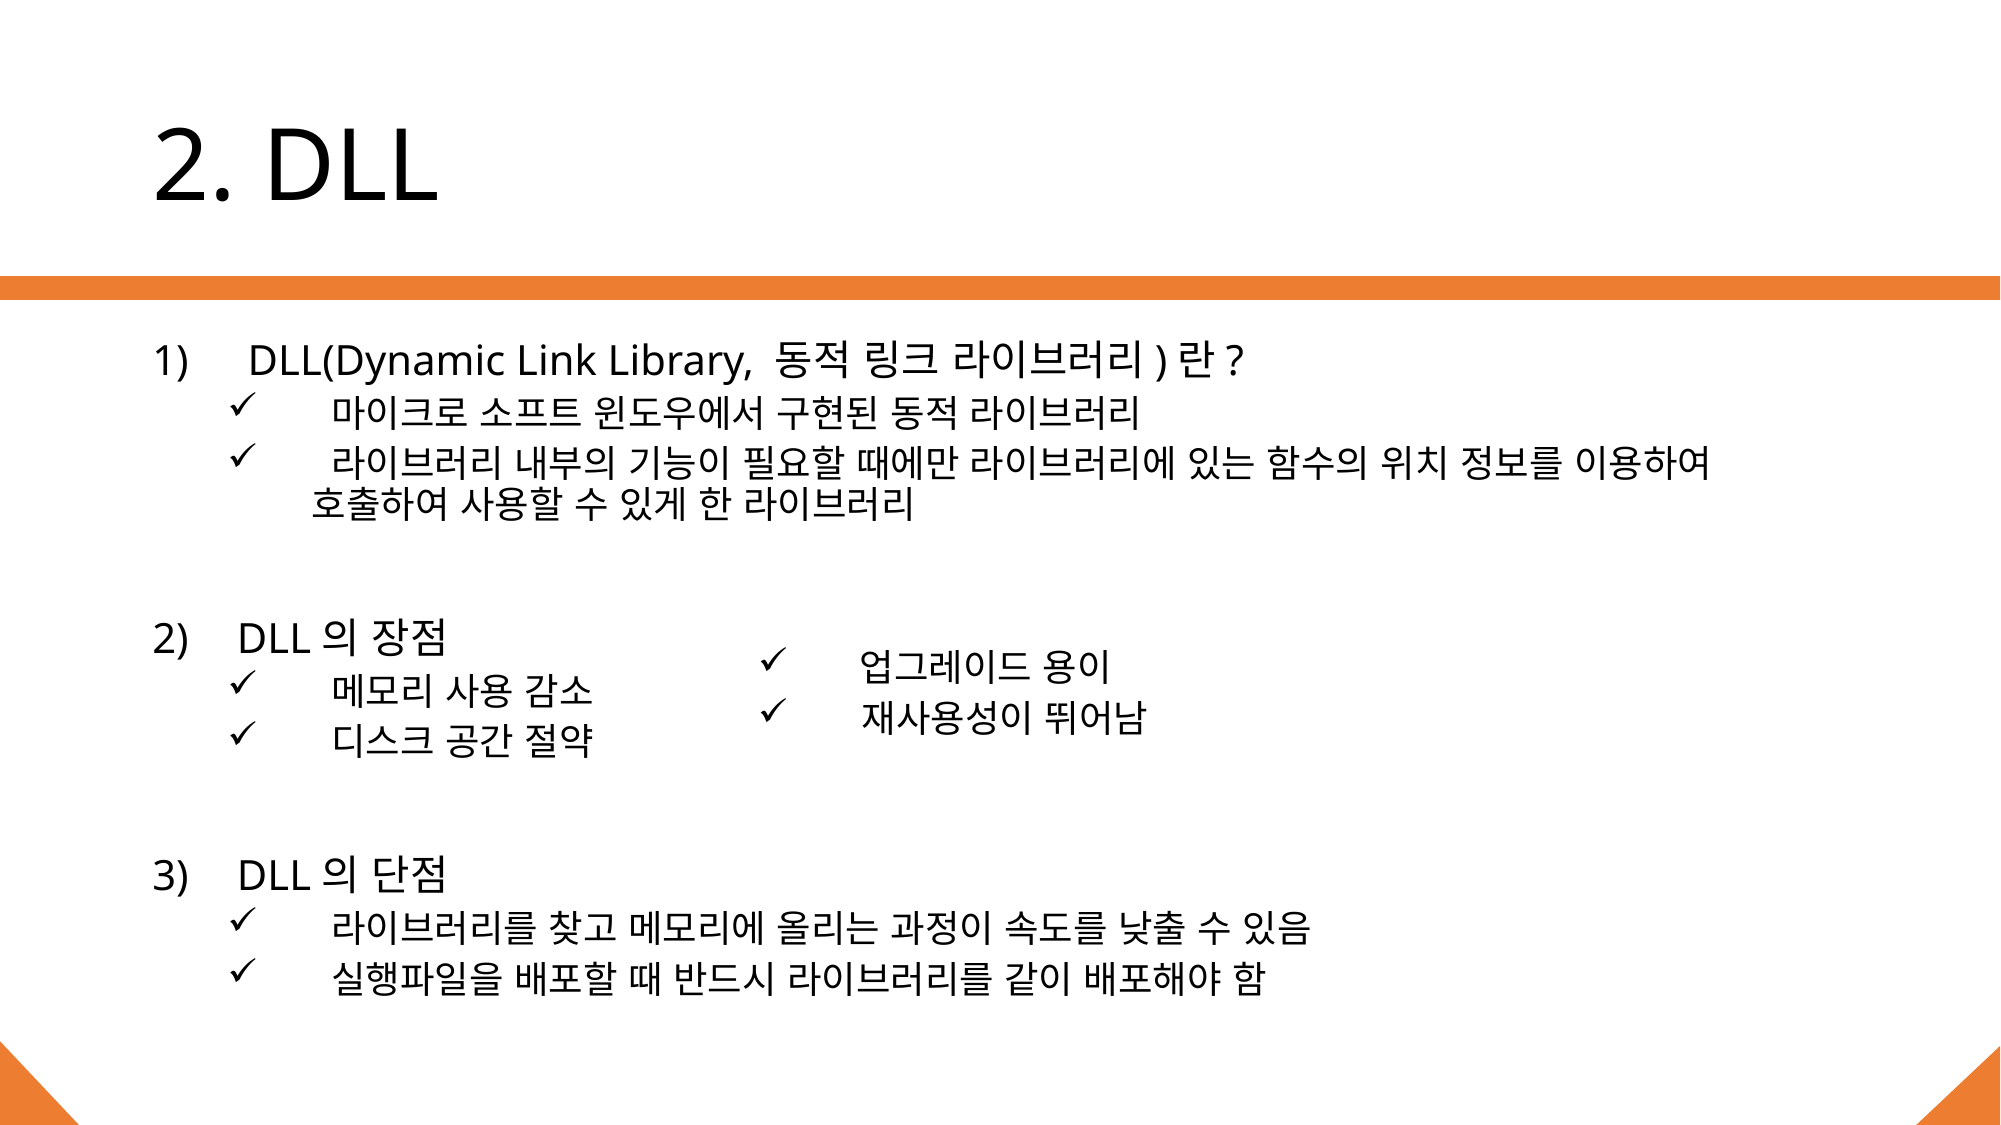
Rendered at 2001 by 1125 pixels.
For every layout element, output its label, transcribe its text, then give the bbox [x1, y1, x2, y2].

list DLL(Dynamic Link Library, 동적 링크 라이브러리)란? 마이크로 소프트 윈도우에서 구현된 동적 라이브러리 라이브러리 내부의 기능이 필요할 때에만 라이브러리에 있는 함수의 위치 정보를 이용하여 호출하여 사용할 수 있게 한 라이브러리 DLL의 장점 메모리 사용 감소 디스크 공간 절약 DLL의 단점 라이브러리를 찾고 메모리에 올리는 과정이 속도를 낮출 수 있음 실행파일을 배포할 때 반드시 라이브러리를 같이 배포해야 함 [137, 331, 1863, 1046]
title 2. DLL [137, 59, 1863, 278]
text_box 업그레이드 용이 재사용성이 뛰어남 [667, 641, 1810, 822]
